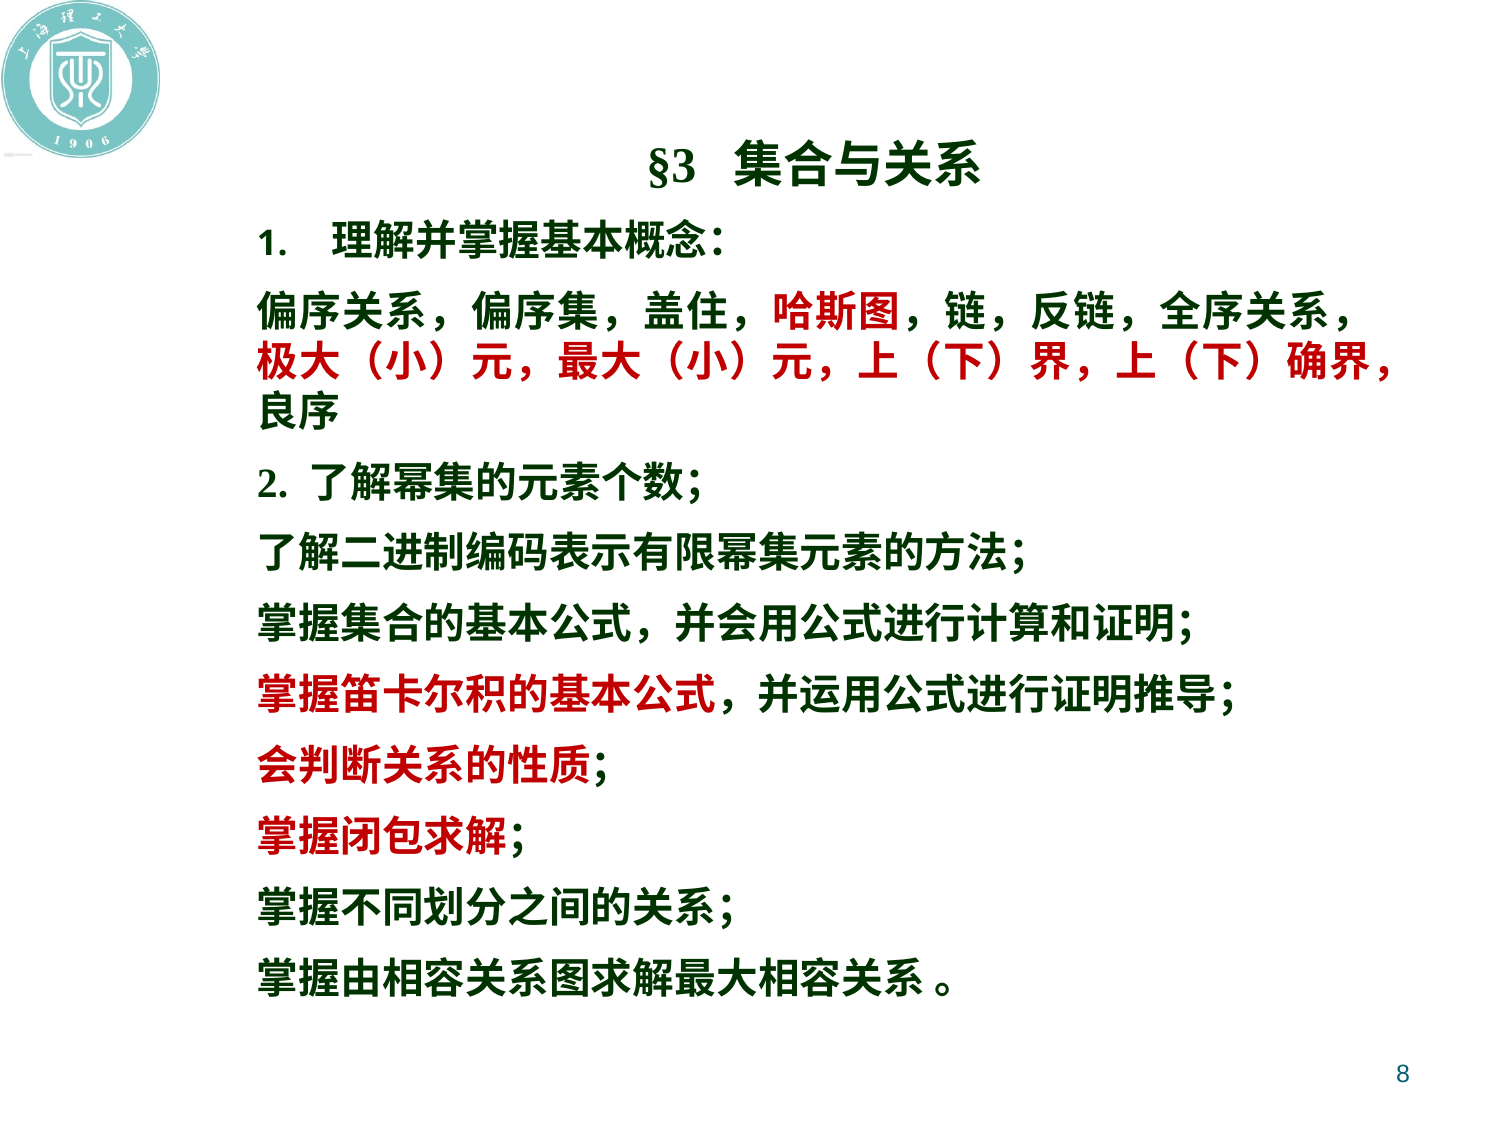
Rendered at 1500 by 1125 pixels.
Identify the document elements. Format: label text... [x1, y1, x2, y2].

text_box §3 集合与关系 理解并掌握基本概念： 偏序关系，偏序集，盖住，哈斯图，链，反链，全序关系，极大（小）元，最大（小）元，上（下）界，上（下）确界，良序 2. 了解幂集的元素个数； 了解二进制编码表示有限幂集元素的方法； 掌握集合的基本公式，并会用公式进行计算和证明； 掌握笛卡尔积的基本公式，并运用公式进行证明推导； 会判断关系的性质； 掌握闭包求解； 掌握不同划分之间的关系； 掌握由相容关系图求解最大相容关系 。 [242, 125, 1388, 1009]
picture [1, 0, 160, 158]
slide_number 8 [1074, 1042, 1425, 1103]
